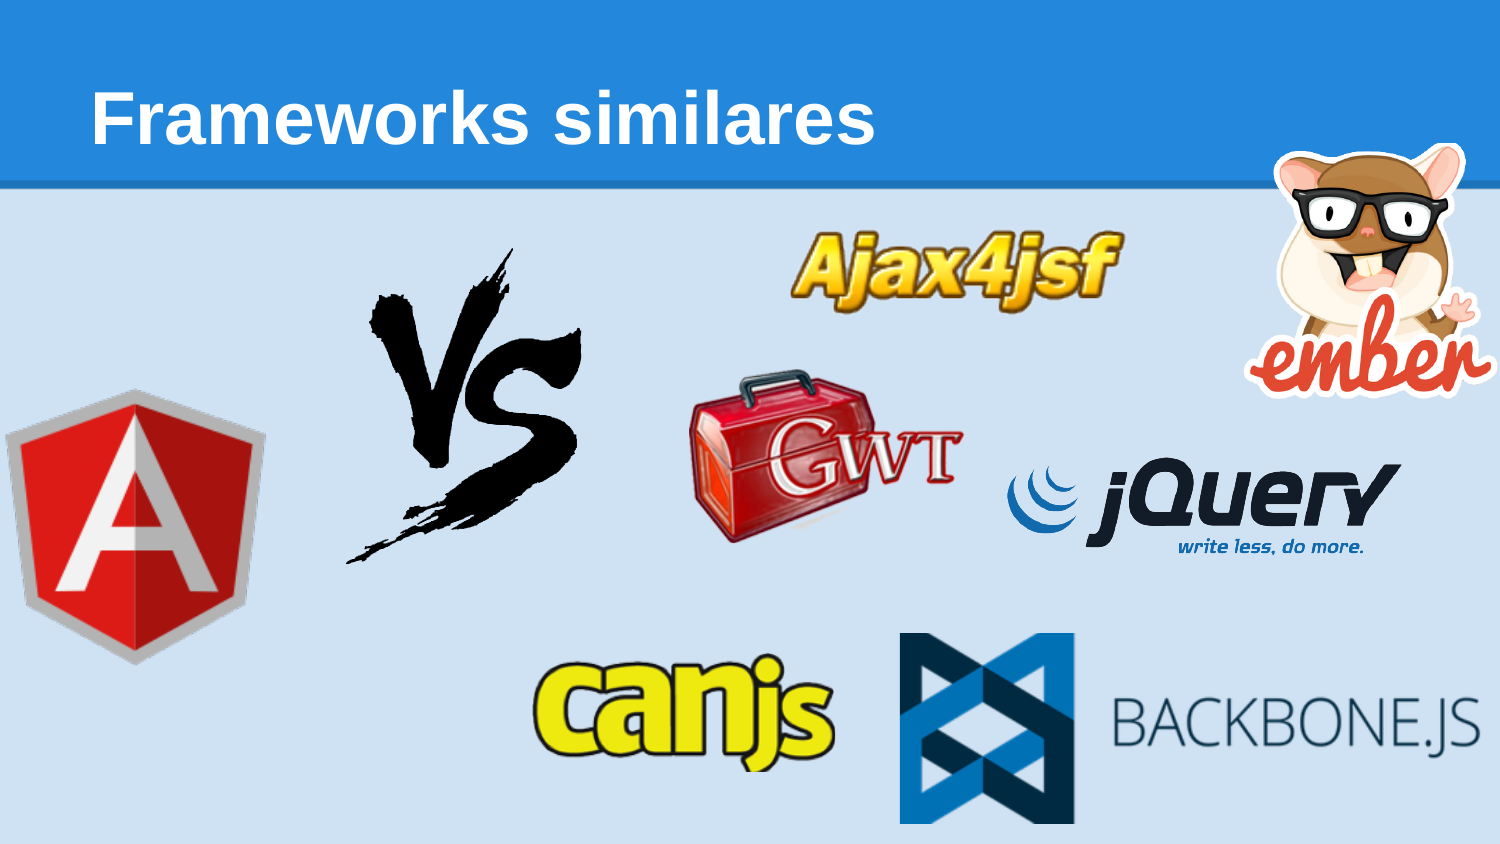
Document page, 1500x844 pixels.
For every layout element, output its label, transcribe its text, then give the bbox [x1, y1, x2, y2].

picture [532, 645, 836, 772]
picture [899, 632, 1500, 824]
title Frameworks similares [75, 33, 1425, 175]
picture [790, 212, 1137, 318]
picture [1007, 457, 1402, 555]
picture [0, 383, 277, 673]
picture [1243, 142, 1500, 403]
picture [346, 248, 590, 573]
picture [688, 369, 966, 550]
